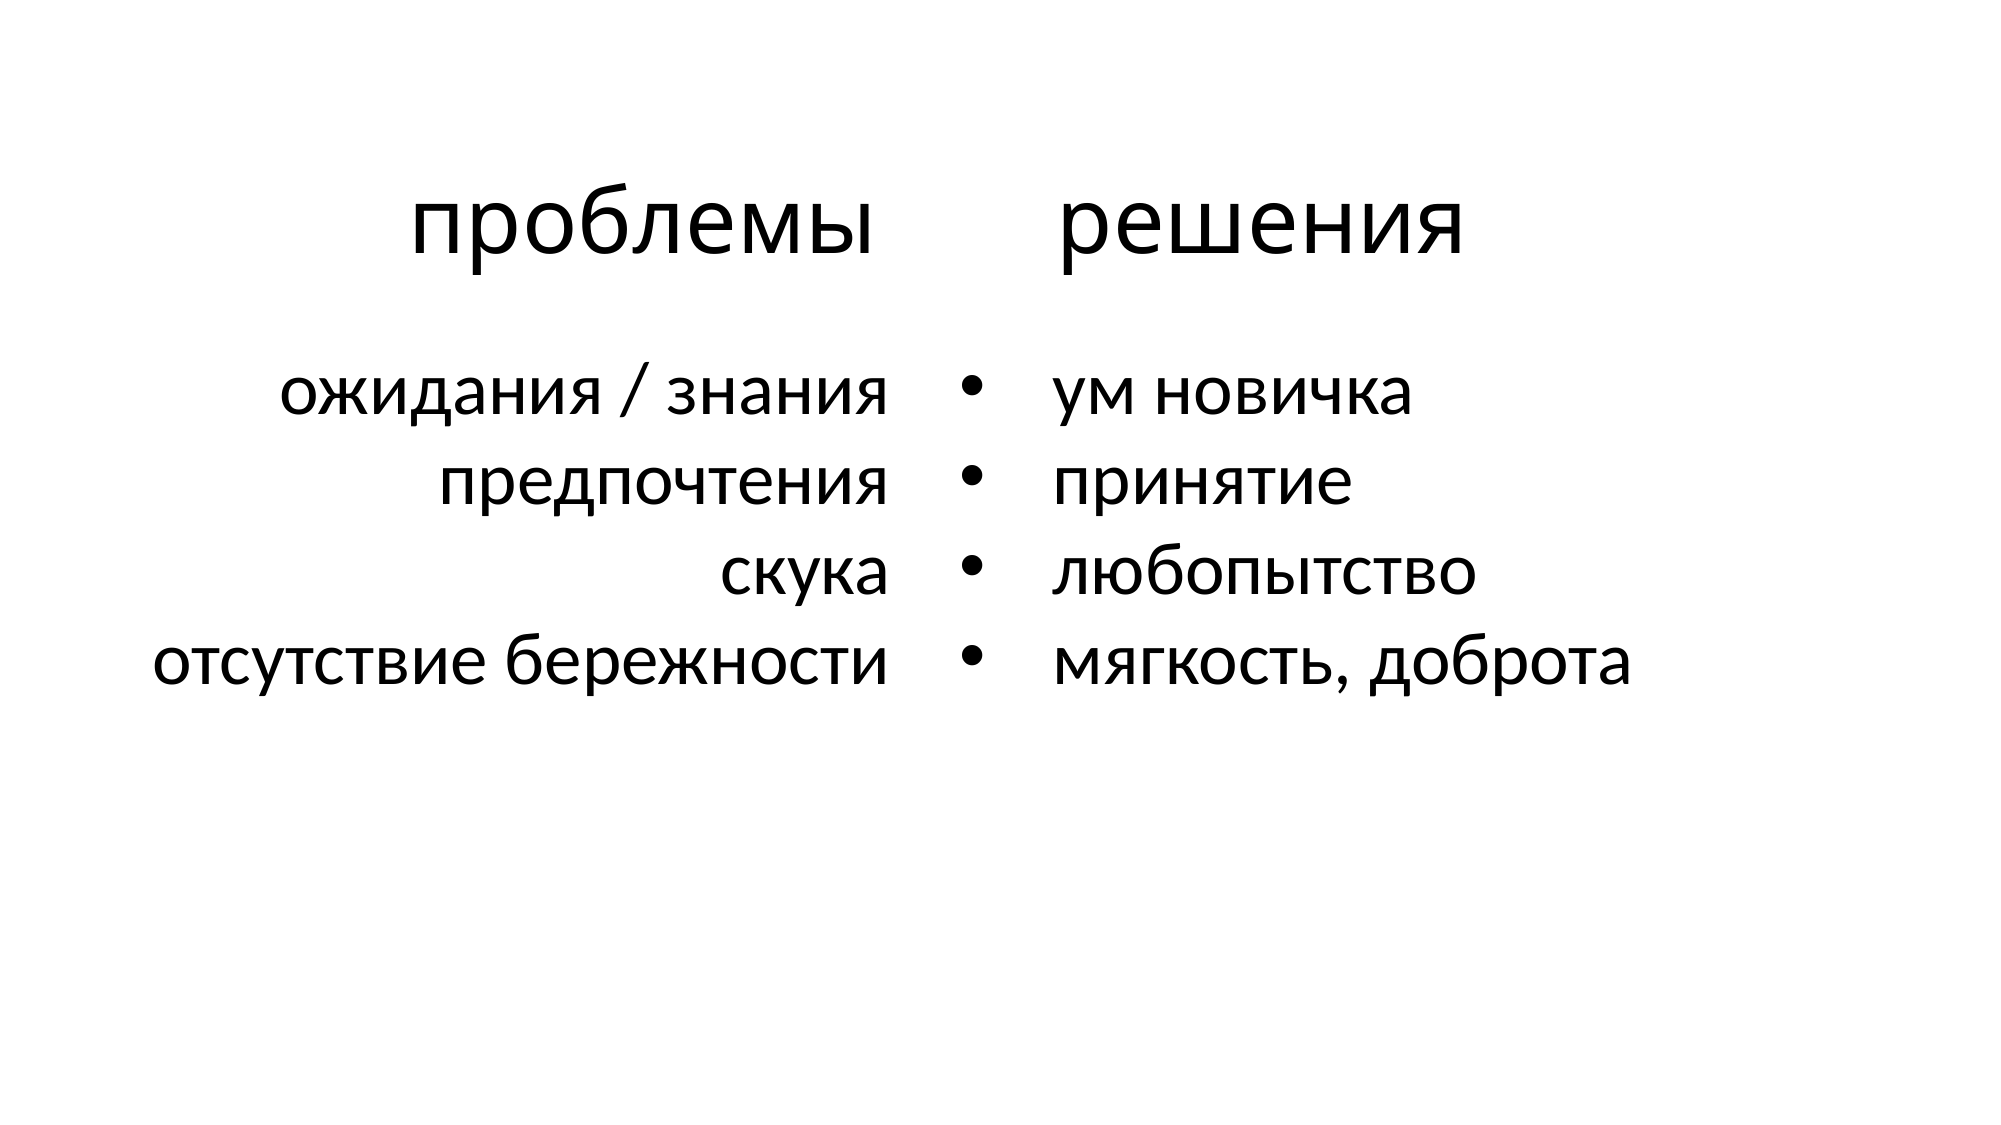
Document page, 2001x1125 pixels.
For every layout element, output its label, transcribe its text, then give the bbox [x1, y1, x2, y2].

text_box ожидания / знания предпочтения скука отсутствие бережности [96, 332, 906, 708]
text_box ум новичка принятие любопытство мягкость, доброта [944, 332, 1754, 708]
text_box решения [999, 114, 1526, 333]
title проблемы [380, 115, 906, 332]
